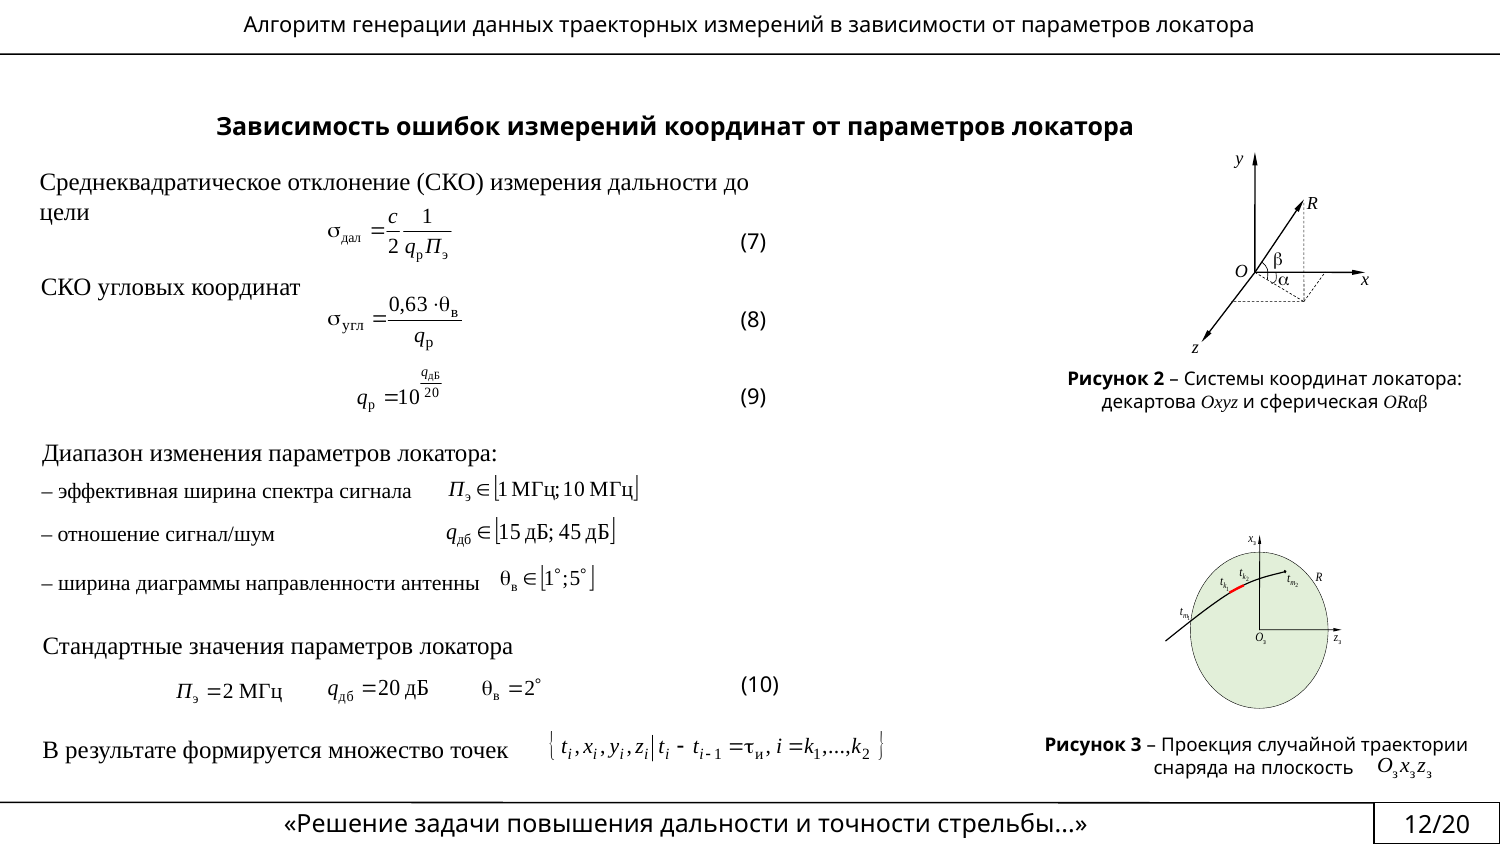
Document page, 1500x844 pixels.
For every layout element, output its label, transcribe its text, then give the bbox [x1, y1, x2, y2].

text_box Стандартные значения параметров локатора [27, 622, 535, 667]
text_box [443, 517, 618, 551]
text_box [479, 675, 548, 705]
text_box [1374, 752, 1436, 782]
text_box (10) [726, 663, 794, 704]
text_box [354, 361, 446, 417]
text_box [546, 731, 888, 765]
text_box Рисунок 2 – Системы координат локатора: декартова Oxyz и сферическая ORαβ [1036, 359, 1493, 420]
text_box 12/20 [1374, 802, 1500, 844]
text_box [497, 565, 597, 596]
text_box Рисунок 3 – Проекция случайной траектории снаряда на плоскость [1019, 725, 1493, 786]
text_box СКО угловых координат [26, 263, 317, 308]
text_box Среднеквадратическое отклонение (СКО) измерения дальности до цели [24, 157, 775, 233]
text_box – отношение сигнал/шум [26, 512, 291, 554]
text_box – ширина диаграммы направленности антенны [26, 560, 501, 602]
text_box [172, 678, 285, 708]
text_box В результате формируется множество точек [27, 726, 531, 771]
picture [1086, 419, 1438, 727]
text_box Зависимость ошибок измерений координат от параметров локатора [201, 103, 1313, 148]
picture [1188, 146, 1391, 362]
text_box Диапазон изменения параметров локатора: [27, 428, 514, 474]
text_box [324, 673, 433, 707]
text_box – эффективная ширина спектра сигнала [26, 469, 428, 511]
text_box (9) [725, 375, 782, 417]
text_box Алгоритм генерации данных траекторных измерений в зависимости от параметров локатора [0, 3, 1500, 45]
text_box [444, 475, 641, 506]
text_box (7) [725, 220, 782, 262]
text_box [324, 291, 466, 355]
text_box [324, 203, 455, 267]
text_box (8) [725, 297, 782, 339]
text_box «Решение задачи повышения дальности и точности стрельбы...» [0, 802, 1373, 844]
